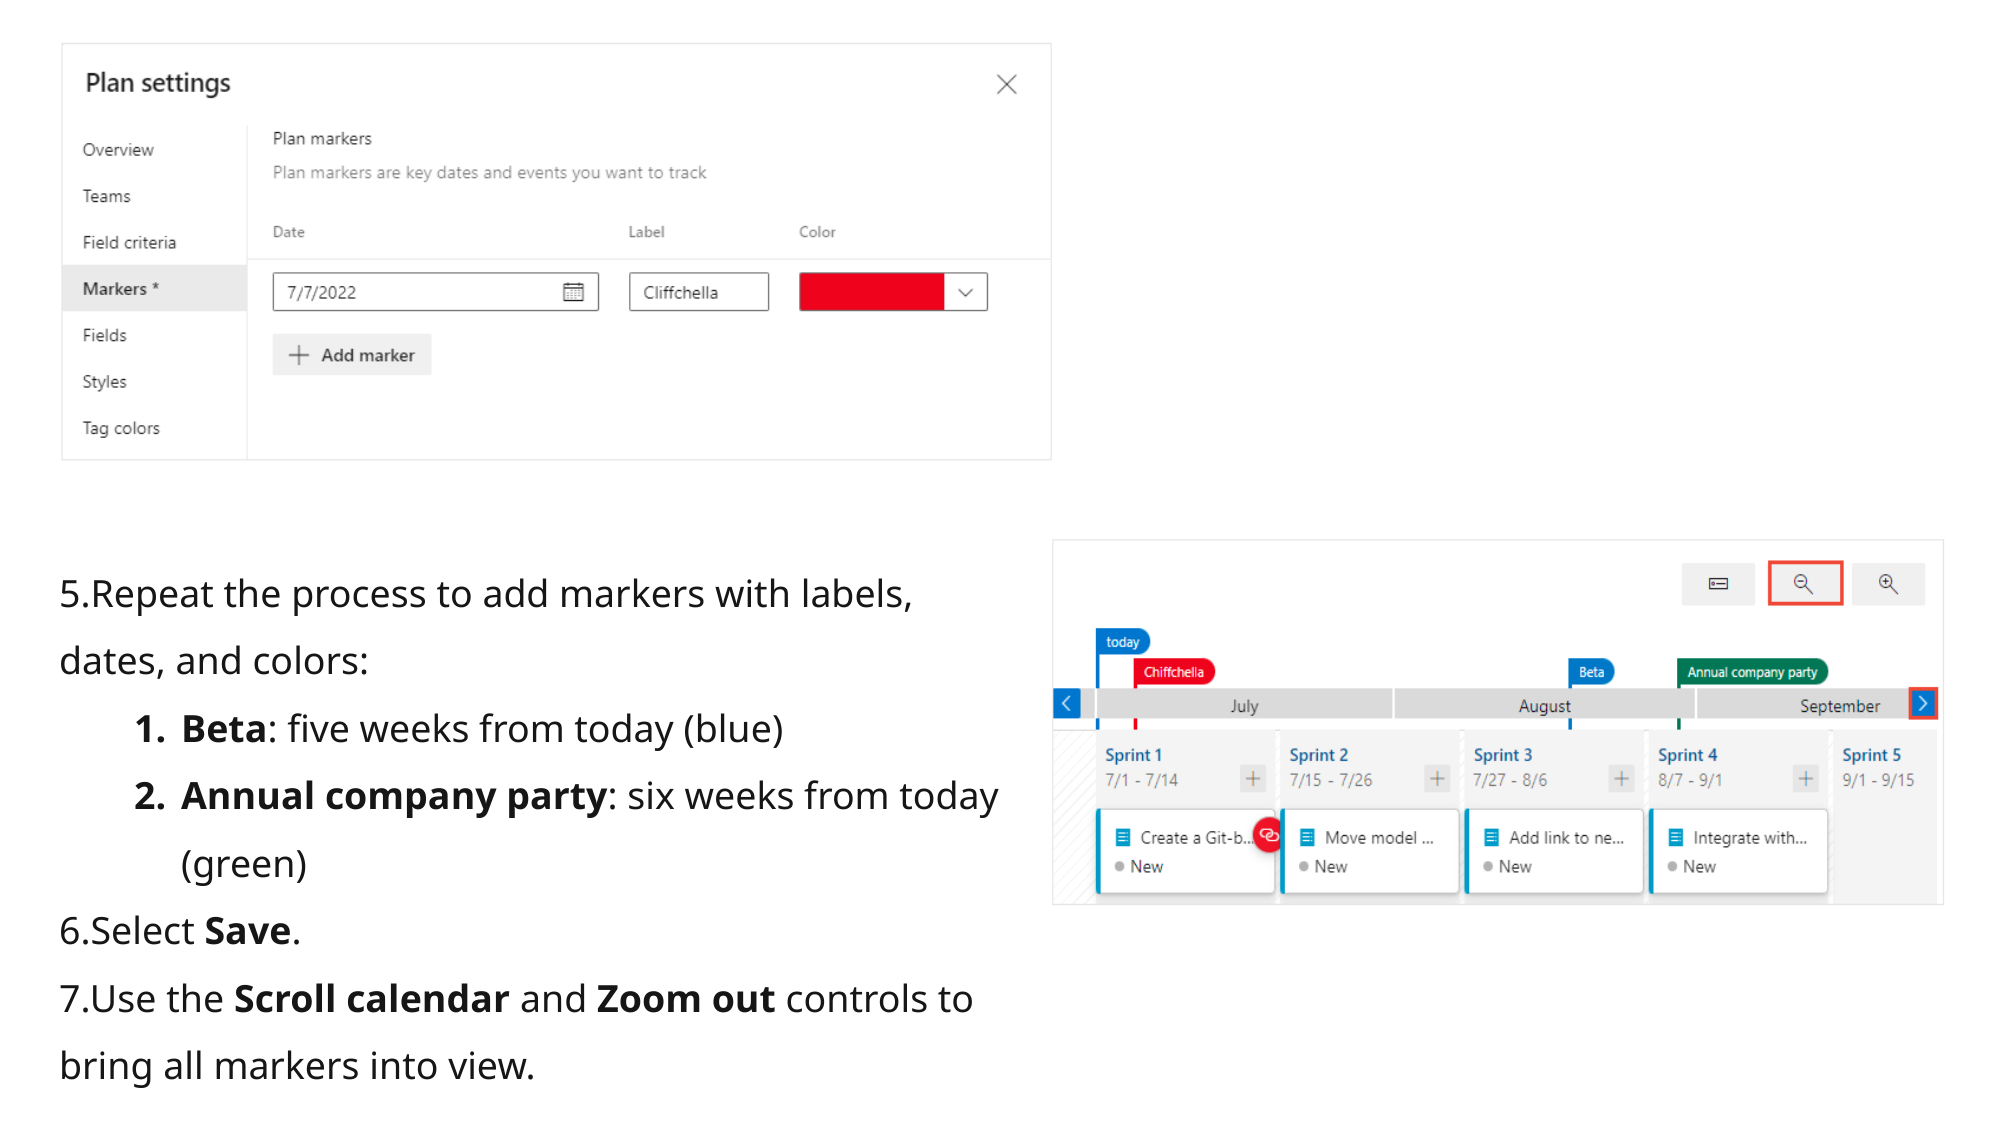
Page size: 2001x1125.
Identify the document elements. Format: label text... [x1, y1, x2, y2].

picture [44, 38, 1077, 468]
text_box 5.Repeat the process to add markers with labels, dates, and colors: Beta: five weeks from today (blue) Annual company party: six weeks from today (green) 6.Select Save. 7.Use the Scroll calendar and Zoom out controls to bring all markers into view. [44, 539, 1045, 1095]
picture [1044, 528, 1956, 919]
